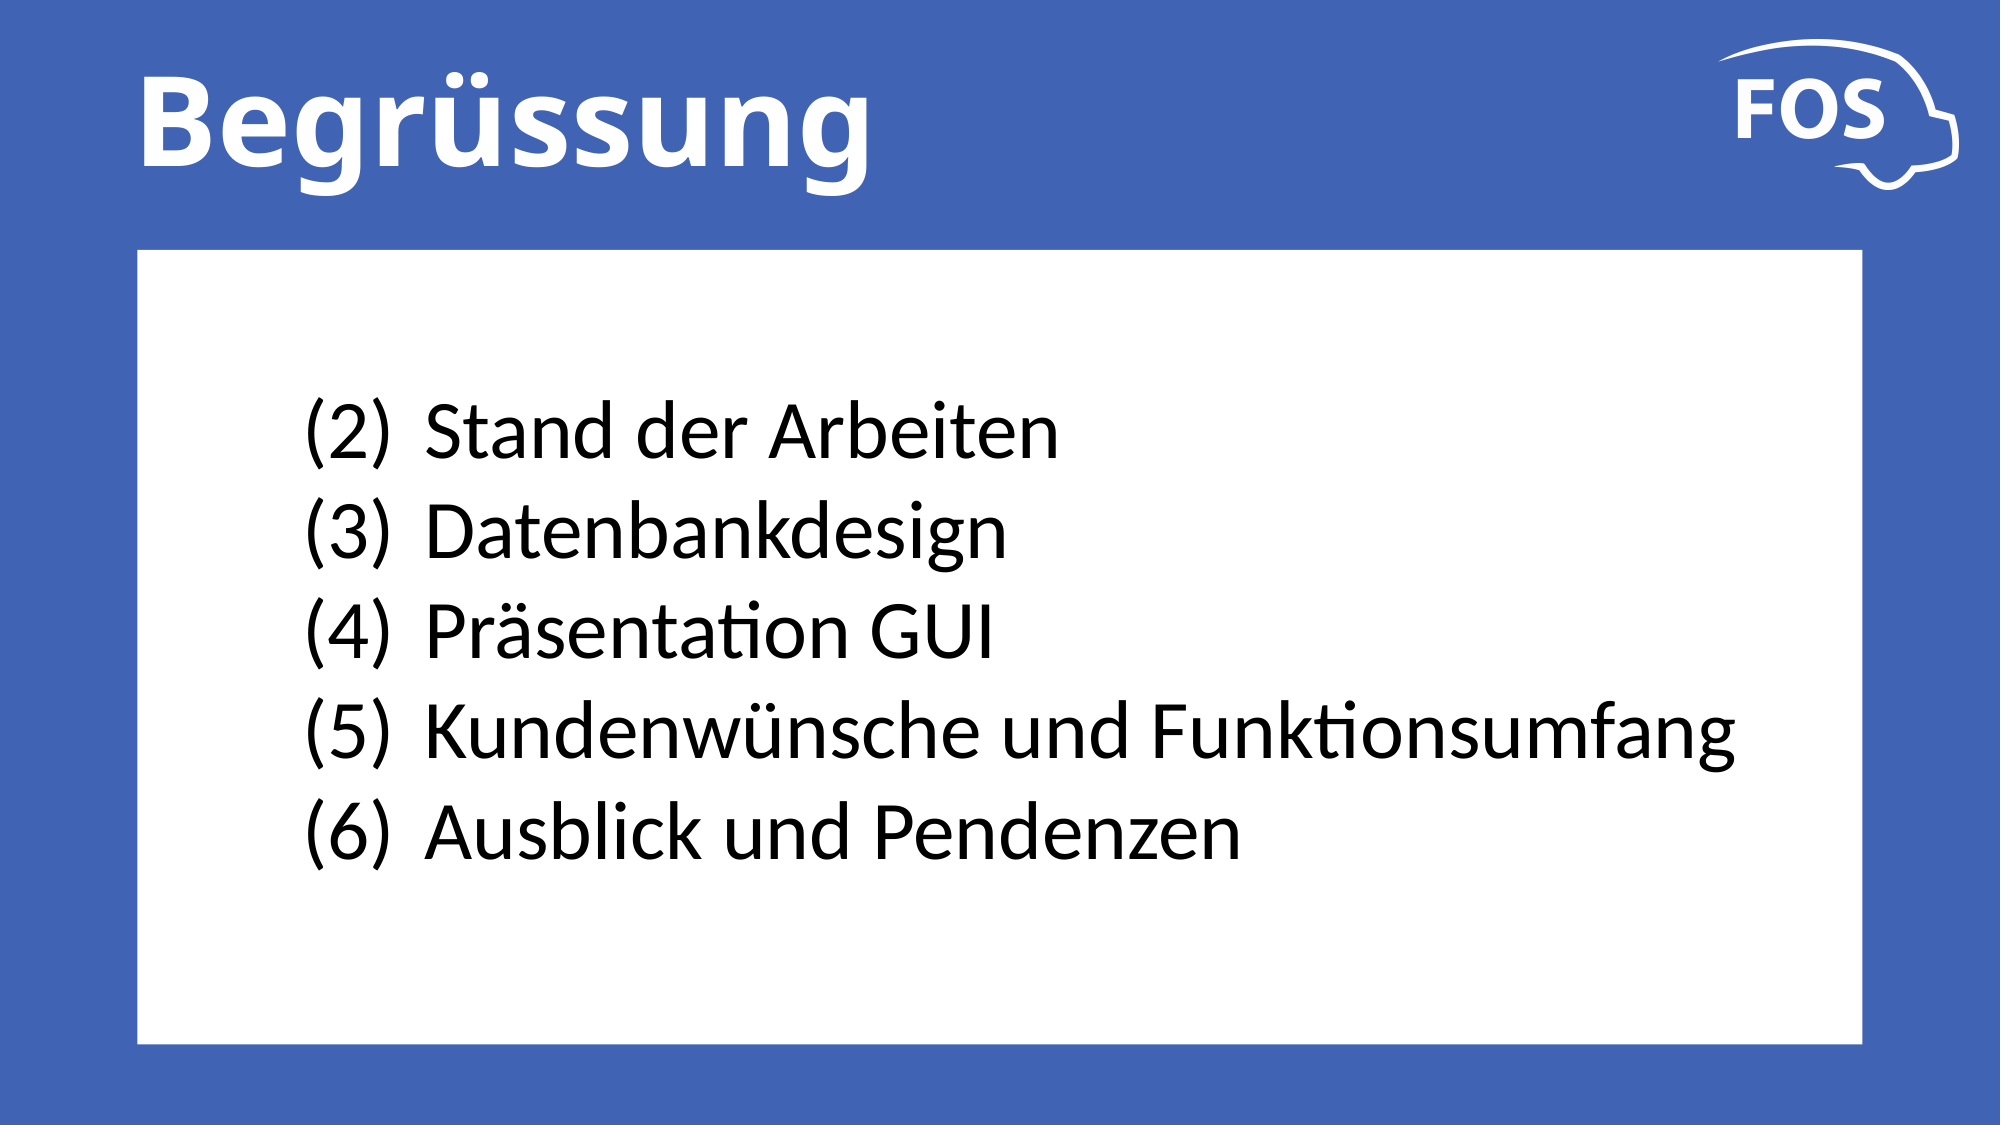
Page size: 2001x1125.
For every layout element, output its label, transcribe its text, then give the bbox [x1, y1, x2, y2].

list - Stand der Arbeiten Datenbankdesign Präsentation GUI Kundenwünsche und Funktionsumfang Ausblick und Pendenzen [137, 249, 1863, 1045]
title Begrüssung [118, 22, 1885, 230]
picture [1718, 39, 1959, 190]
